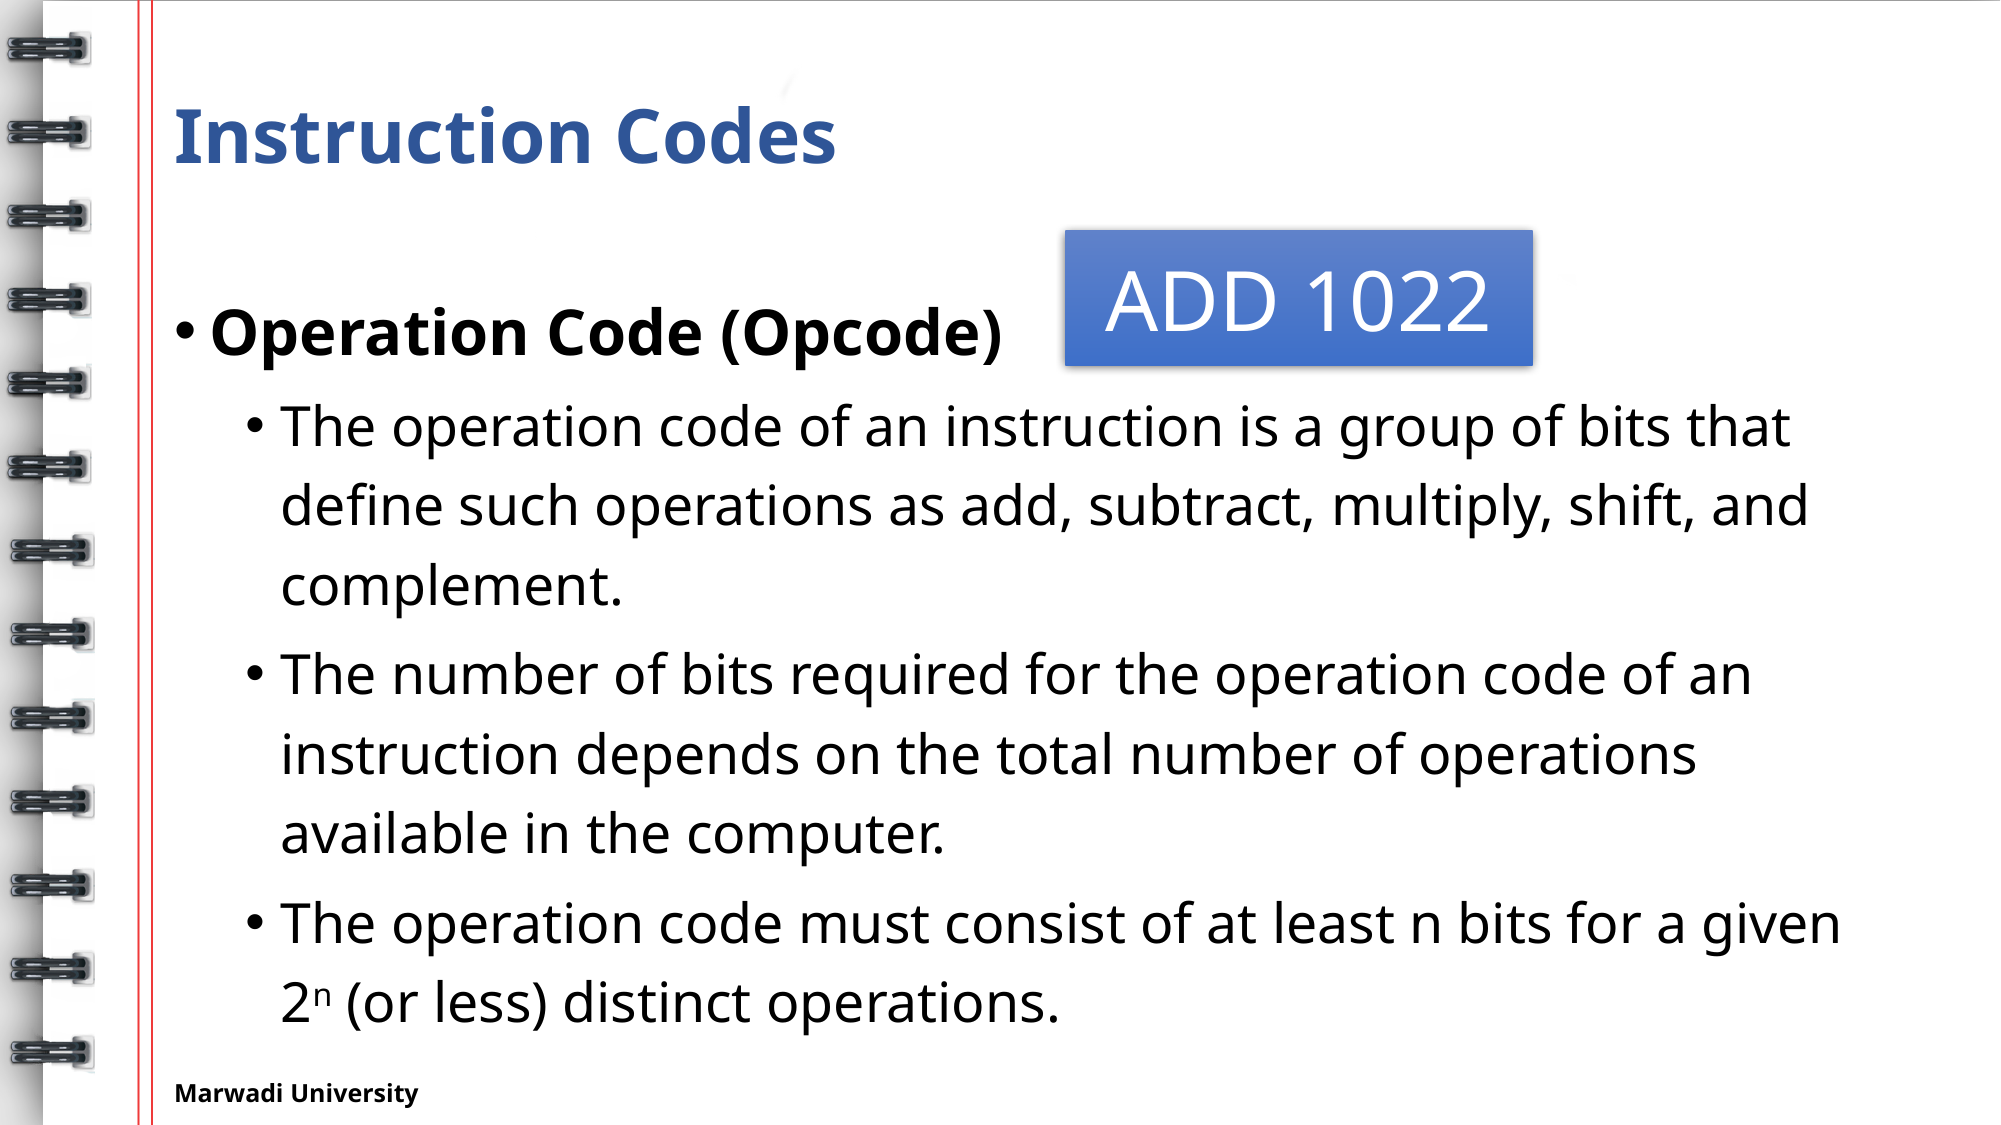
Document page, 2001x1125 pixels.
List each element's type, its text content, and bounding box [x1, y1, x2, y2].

footer Marwadi University [159, 1064, 1360, 1124]
picture [0, 0, 2001, 1125]
text_box ADD 1022 [1065, 230, 1533, 366]
title Instruction Codes [159, 30, 1903, 249]
list Operation Code (Opcode) The operation code of an instruction is a group of bits that define such operations as add, subtract, multiply, shift, and complement. The number of bits required for the operation code of an instruction depends on the total number of operations available in the computer. The operation code must consist of at least n bits for a given 2n (or less) distinct operations. [159, 269, 1903, 1043]
